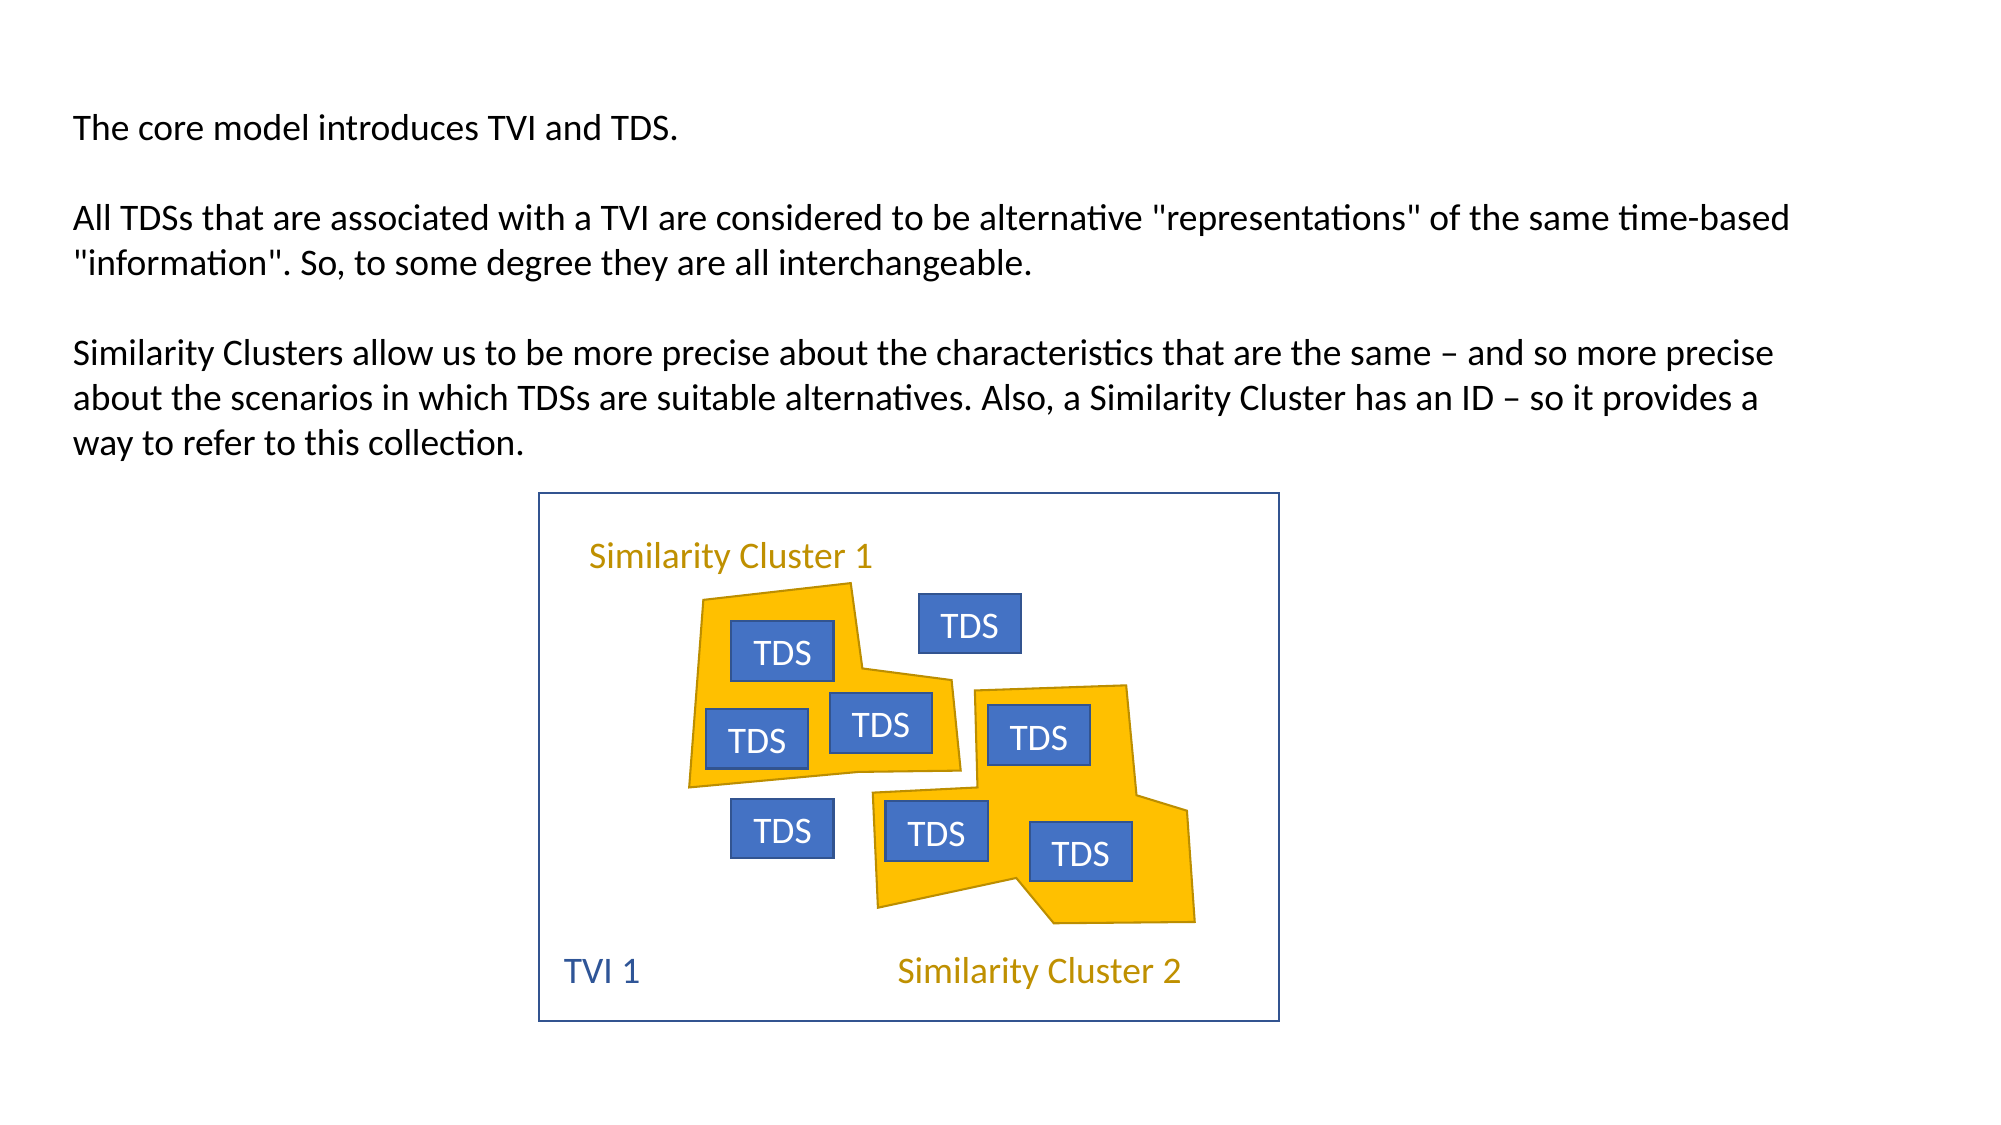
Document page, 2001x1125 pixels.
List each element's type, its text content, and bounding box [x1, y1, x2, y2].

text_box [538, 492, 1280, 1022]
text_box The core model introduces TVI and TDS. All TDSs that are associated with a TVI are considered to be alternative "representations" of the same time-based "information". So, to some degree they are all interchangeable. Similarity Clusters allow us to be more precise about the characteristics that are the same – and so more precise about the scenarios in which TDSs are suitable alternatives. Also, a Similarity Cluster has an ID – so it provides a way to refer to this collection. [58, 95, 1816, 471]
text_box TVI 1 [549, 938, 656, 999]
